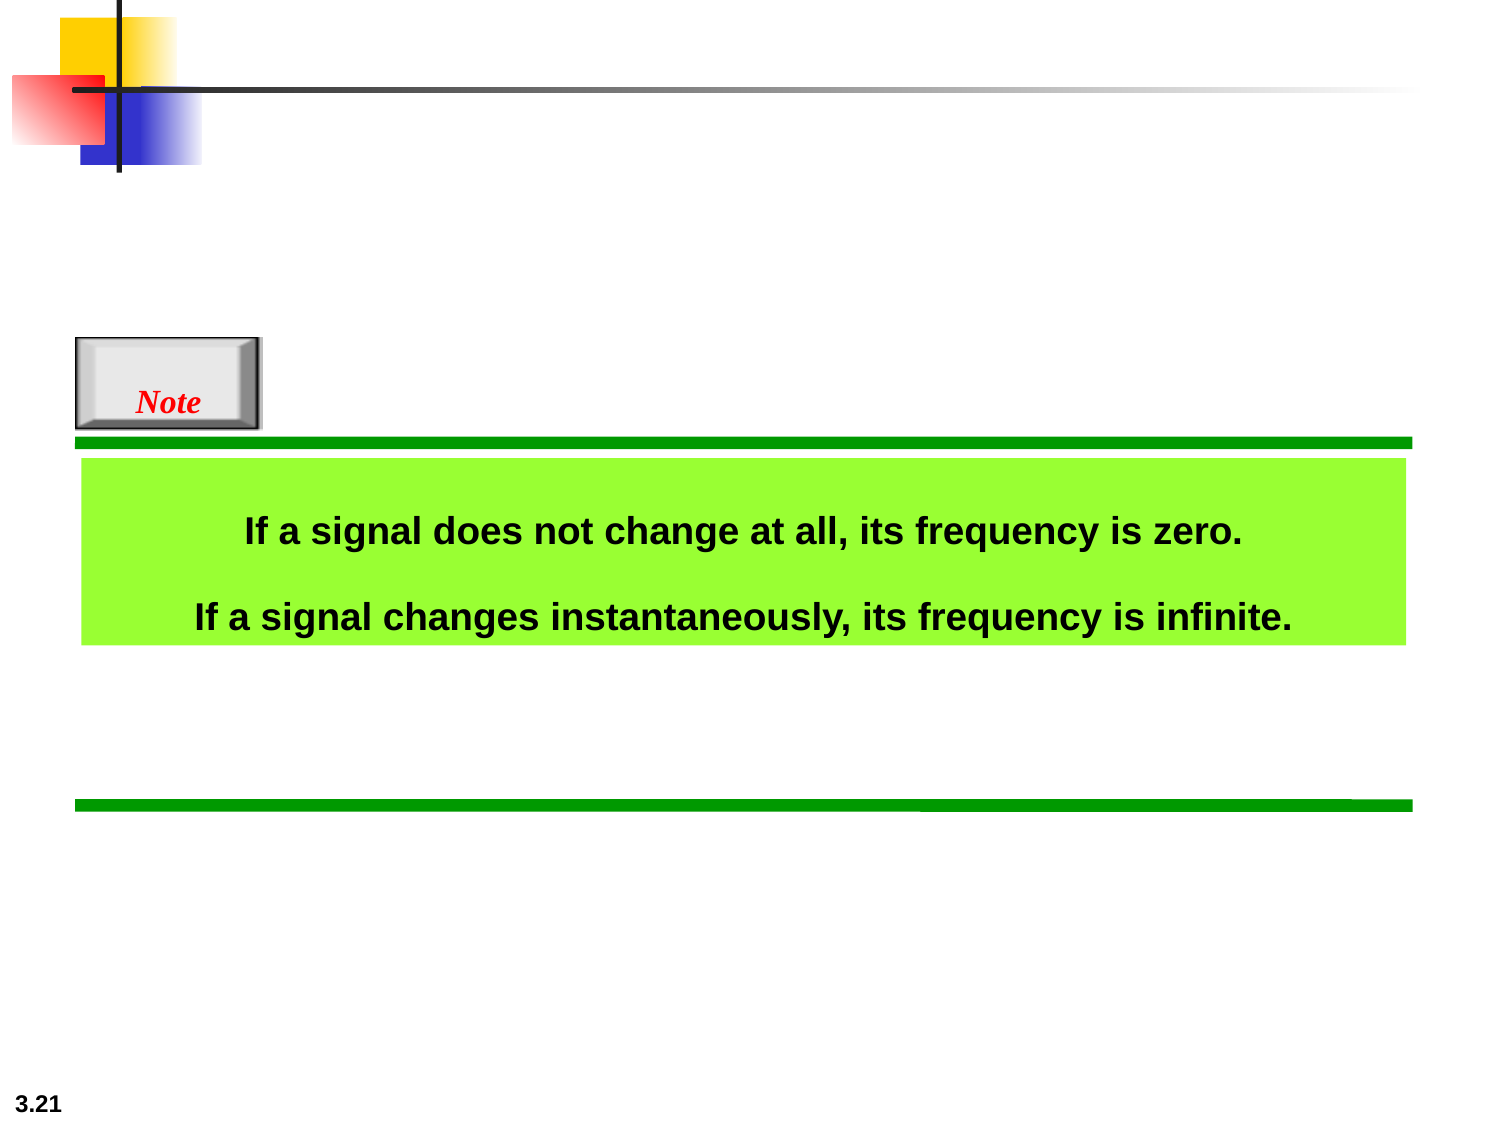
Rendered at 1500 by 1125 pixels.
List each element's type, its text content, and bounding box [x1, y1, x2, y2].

text_box [116, 93, 122, 173]
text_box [74, 337, 263, 431]
text_box [141, 93, 202, 165]
text_box [60, 17, 116, 86]
text_box [122, 93, 141, 165]
text_box If a signal does not change at all, its frequency is zero. If a signal changes instantaneously, its frequency is infinite. [81, 458, 1407, 646]
slide_number 3.21 [0, 1050, 313, 1125]
text_box [80, 93, 116, 165]
text_box [72, 87, 1423, 93]
text_box [122, 17, 177, 86]
text_box [116, 0, 122, 87]
text_box [12, 75, 105, 145]
